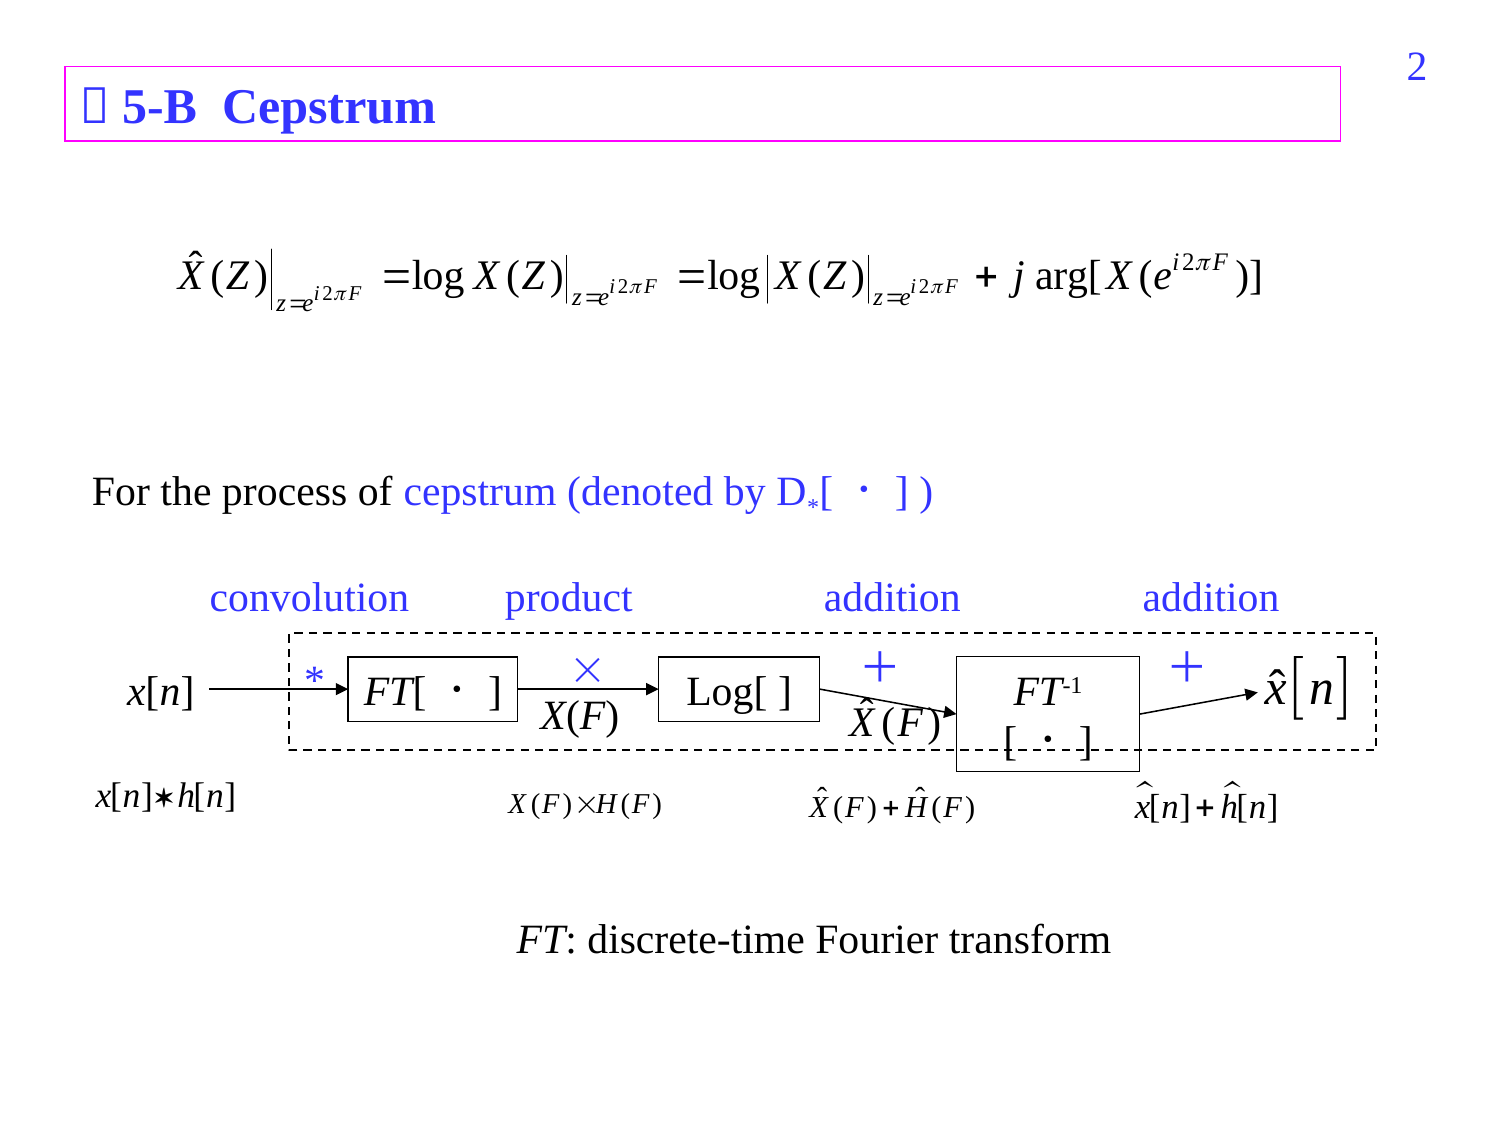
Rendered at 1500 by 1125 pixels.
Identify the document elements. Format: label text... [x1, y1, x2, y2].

text_box ＋ [1151, 633, 1202, 688]
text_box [842, 692, 947, 752]
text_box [1257, 656, 1356, 727]
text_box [170, 243, 1266, 318]
text_box X(F) [525, 680, 635, 687]
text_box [88, 774, 243, 823]
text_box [802, 781, 980, 830]
text_box FT-1[．] [956, 751, 1140, 772]
text_box product [490, 562, 656, 628]
text_box  5-B Cepstrum [64, 66, 1341, 142]
text_box 170 [1092, 31, 1443, 110]
text_box convolution [194, 562, 455, 628]
text_box [287, 631, 1378, 752]
text_box x[n] [112, 656, 210, 722]
text_box addition [809, 562, 987, 628]
text_box FT: discrete-time Fourier transform [501, 904, 1211, 970]
text_box X(F) [525, 697, 635, 746]
list For the process of cepstrum (denoted by D*[．] ) [76, 455, 1421, 847]
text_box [1139, 689, 1252, 693]
text_box addition [1127, 562, 1305, 628]
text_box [501, 786, 668, 826]
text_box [1127, 774, 1282, 834]
